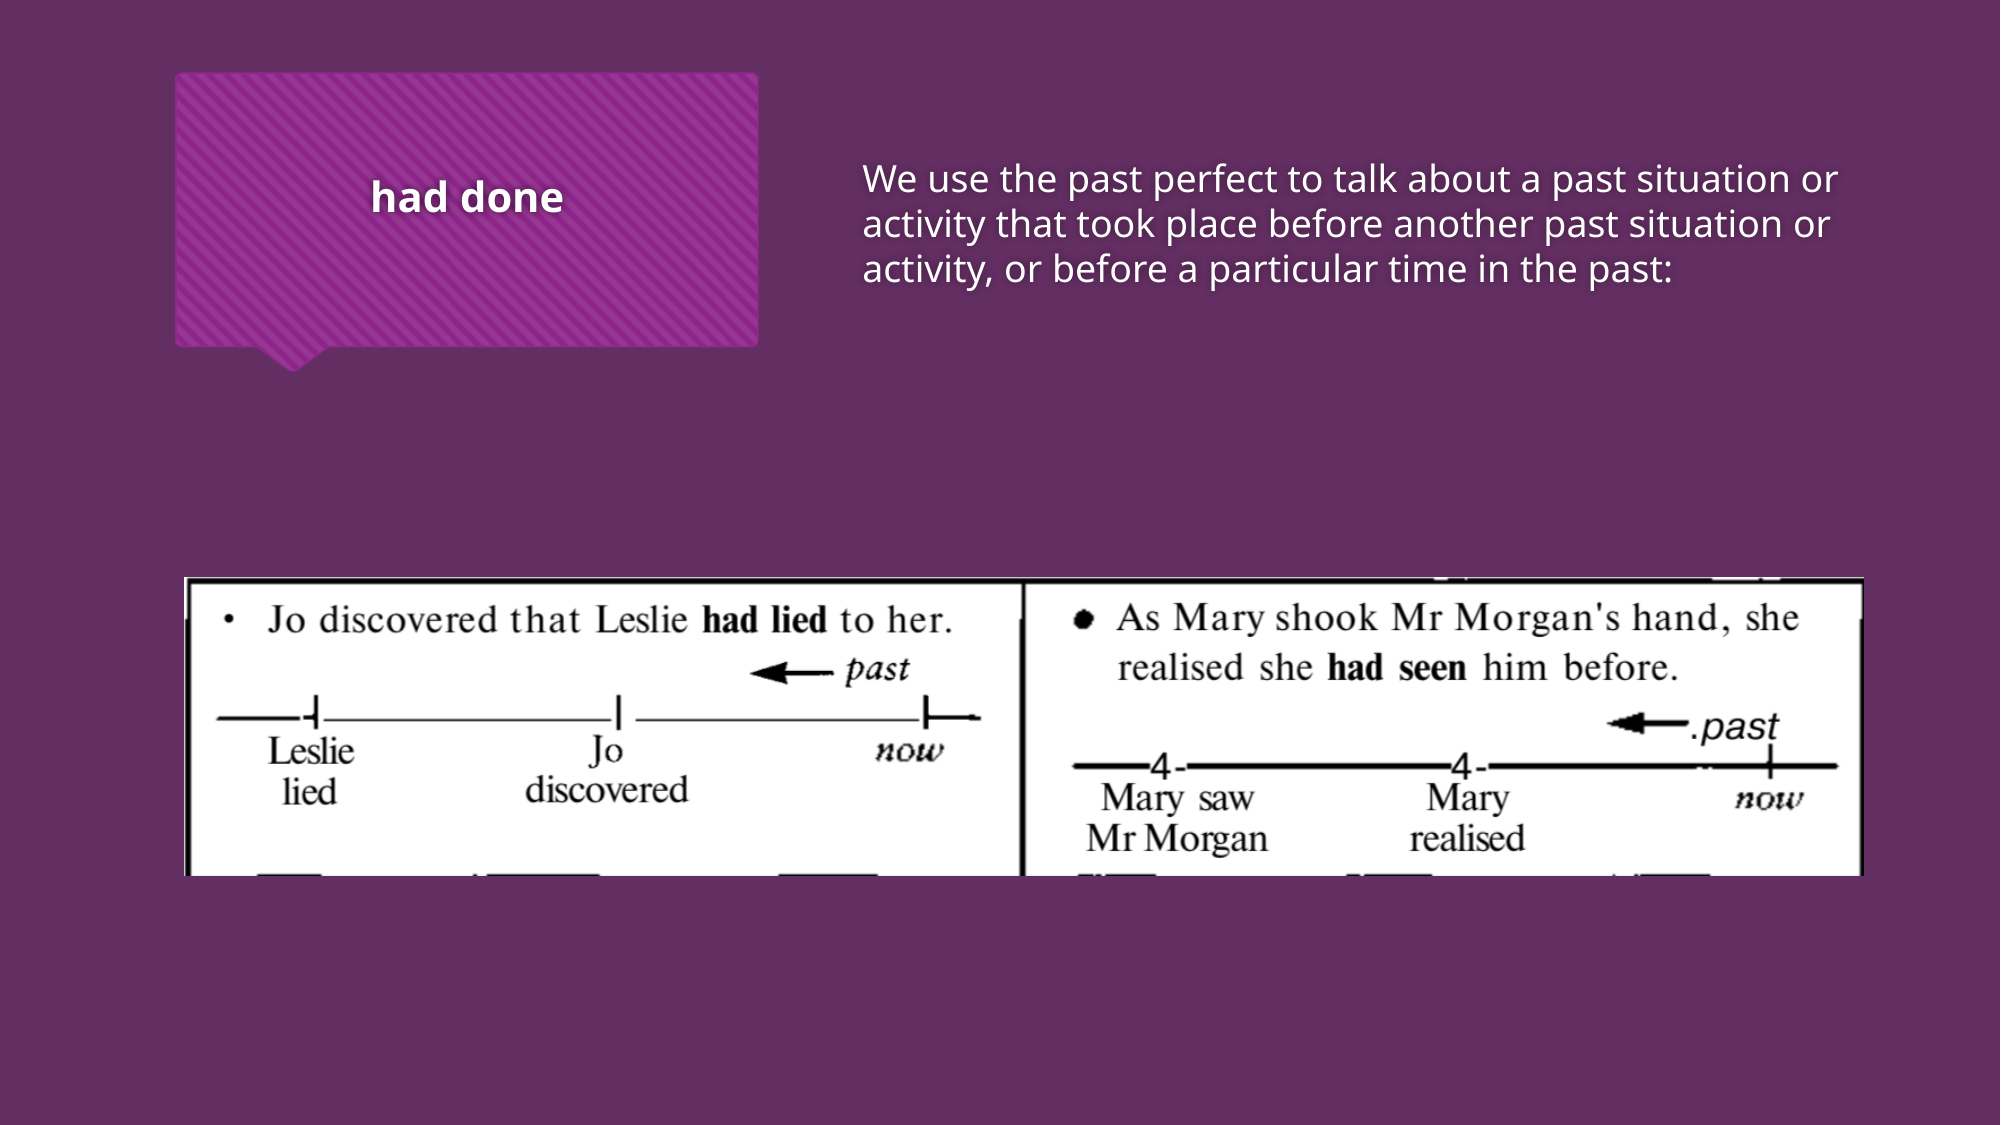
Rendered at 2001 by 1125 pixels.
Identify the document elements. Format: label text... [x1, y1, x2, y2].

title had done [247, 139, 688, 252]
list We use the past perfect to talk about a past situation or activity that took place before another past situation or activity, or before a particular time in the past: [847, 82, 1963, 363]
picture [184, 577, 1864, 877]
